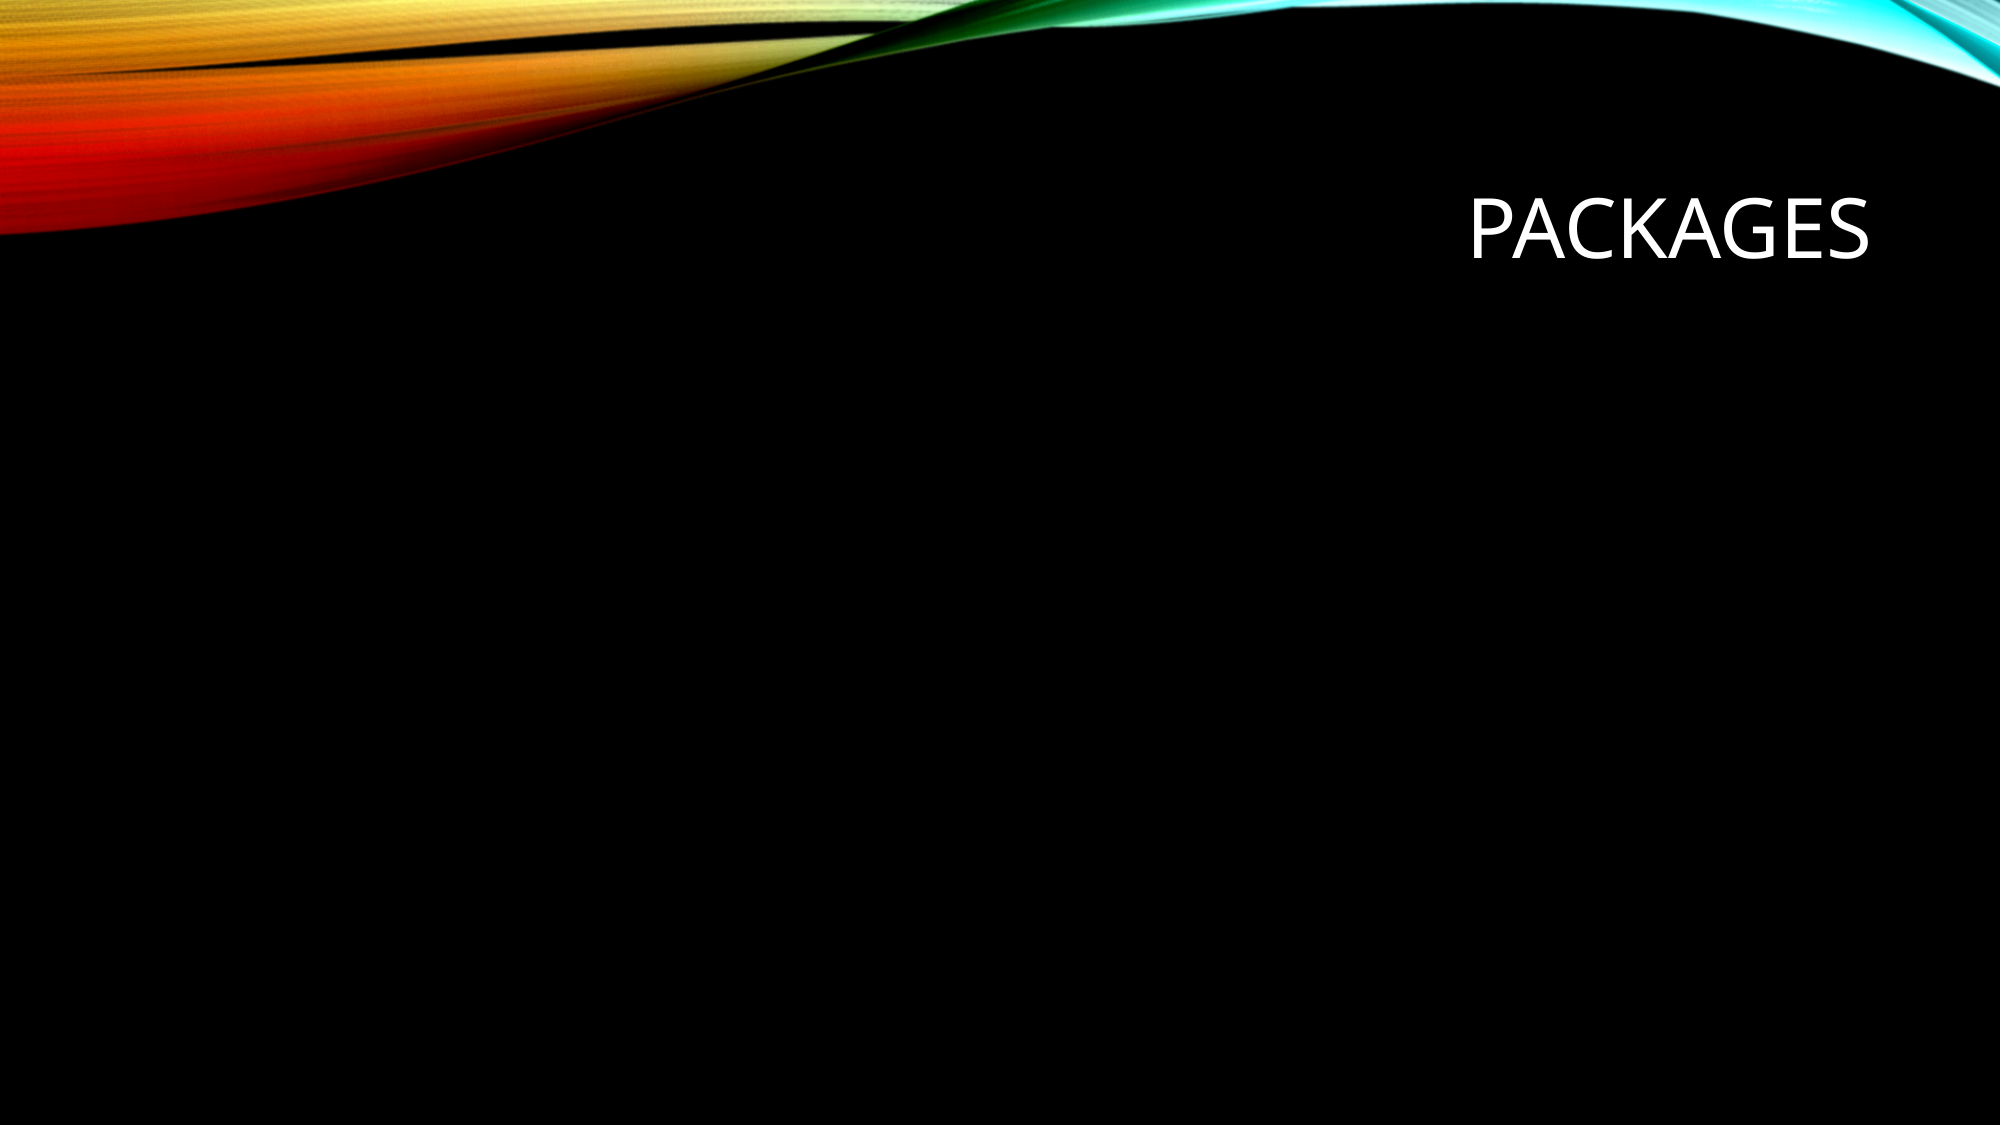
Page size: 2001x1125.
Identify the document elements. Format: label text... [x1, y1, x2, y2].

picture [0, 0, 2000, 237]
title Packages [474, 125, 1888, 338]
